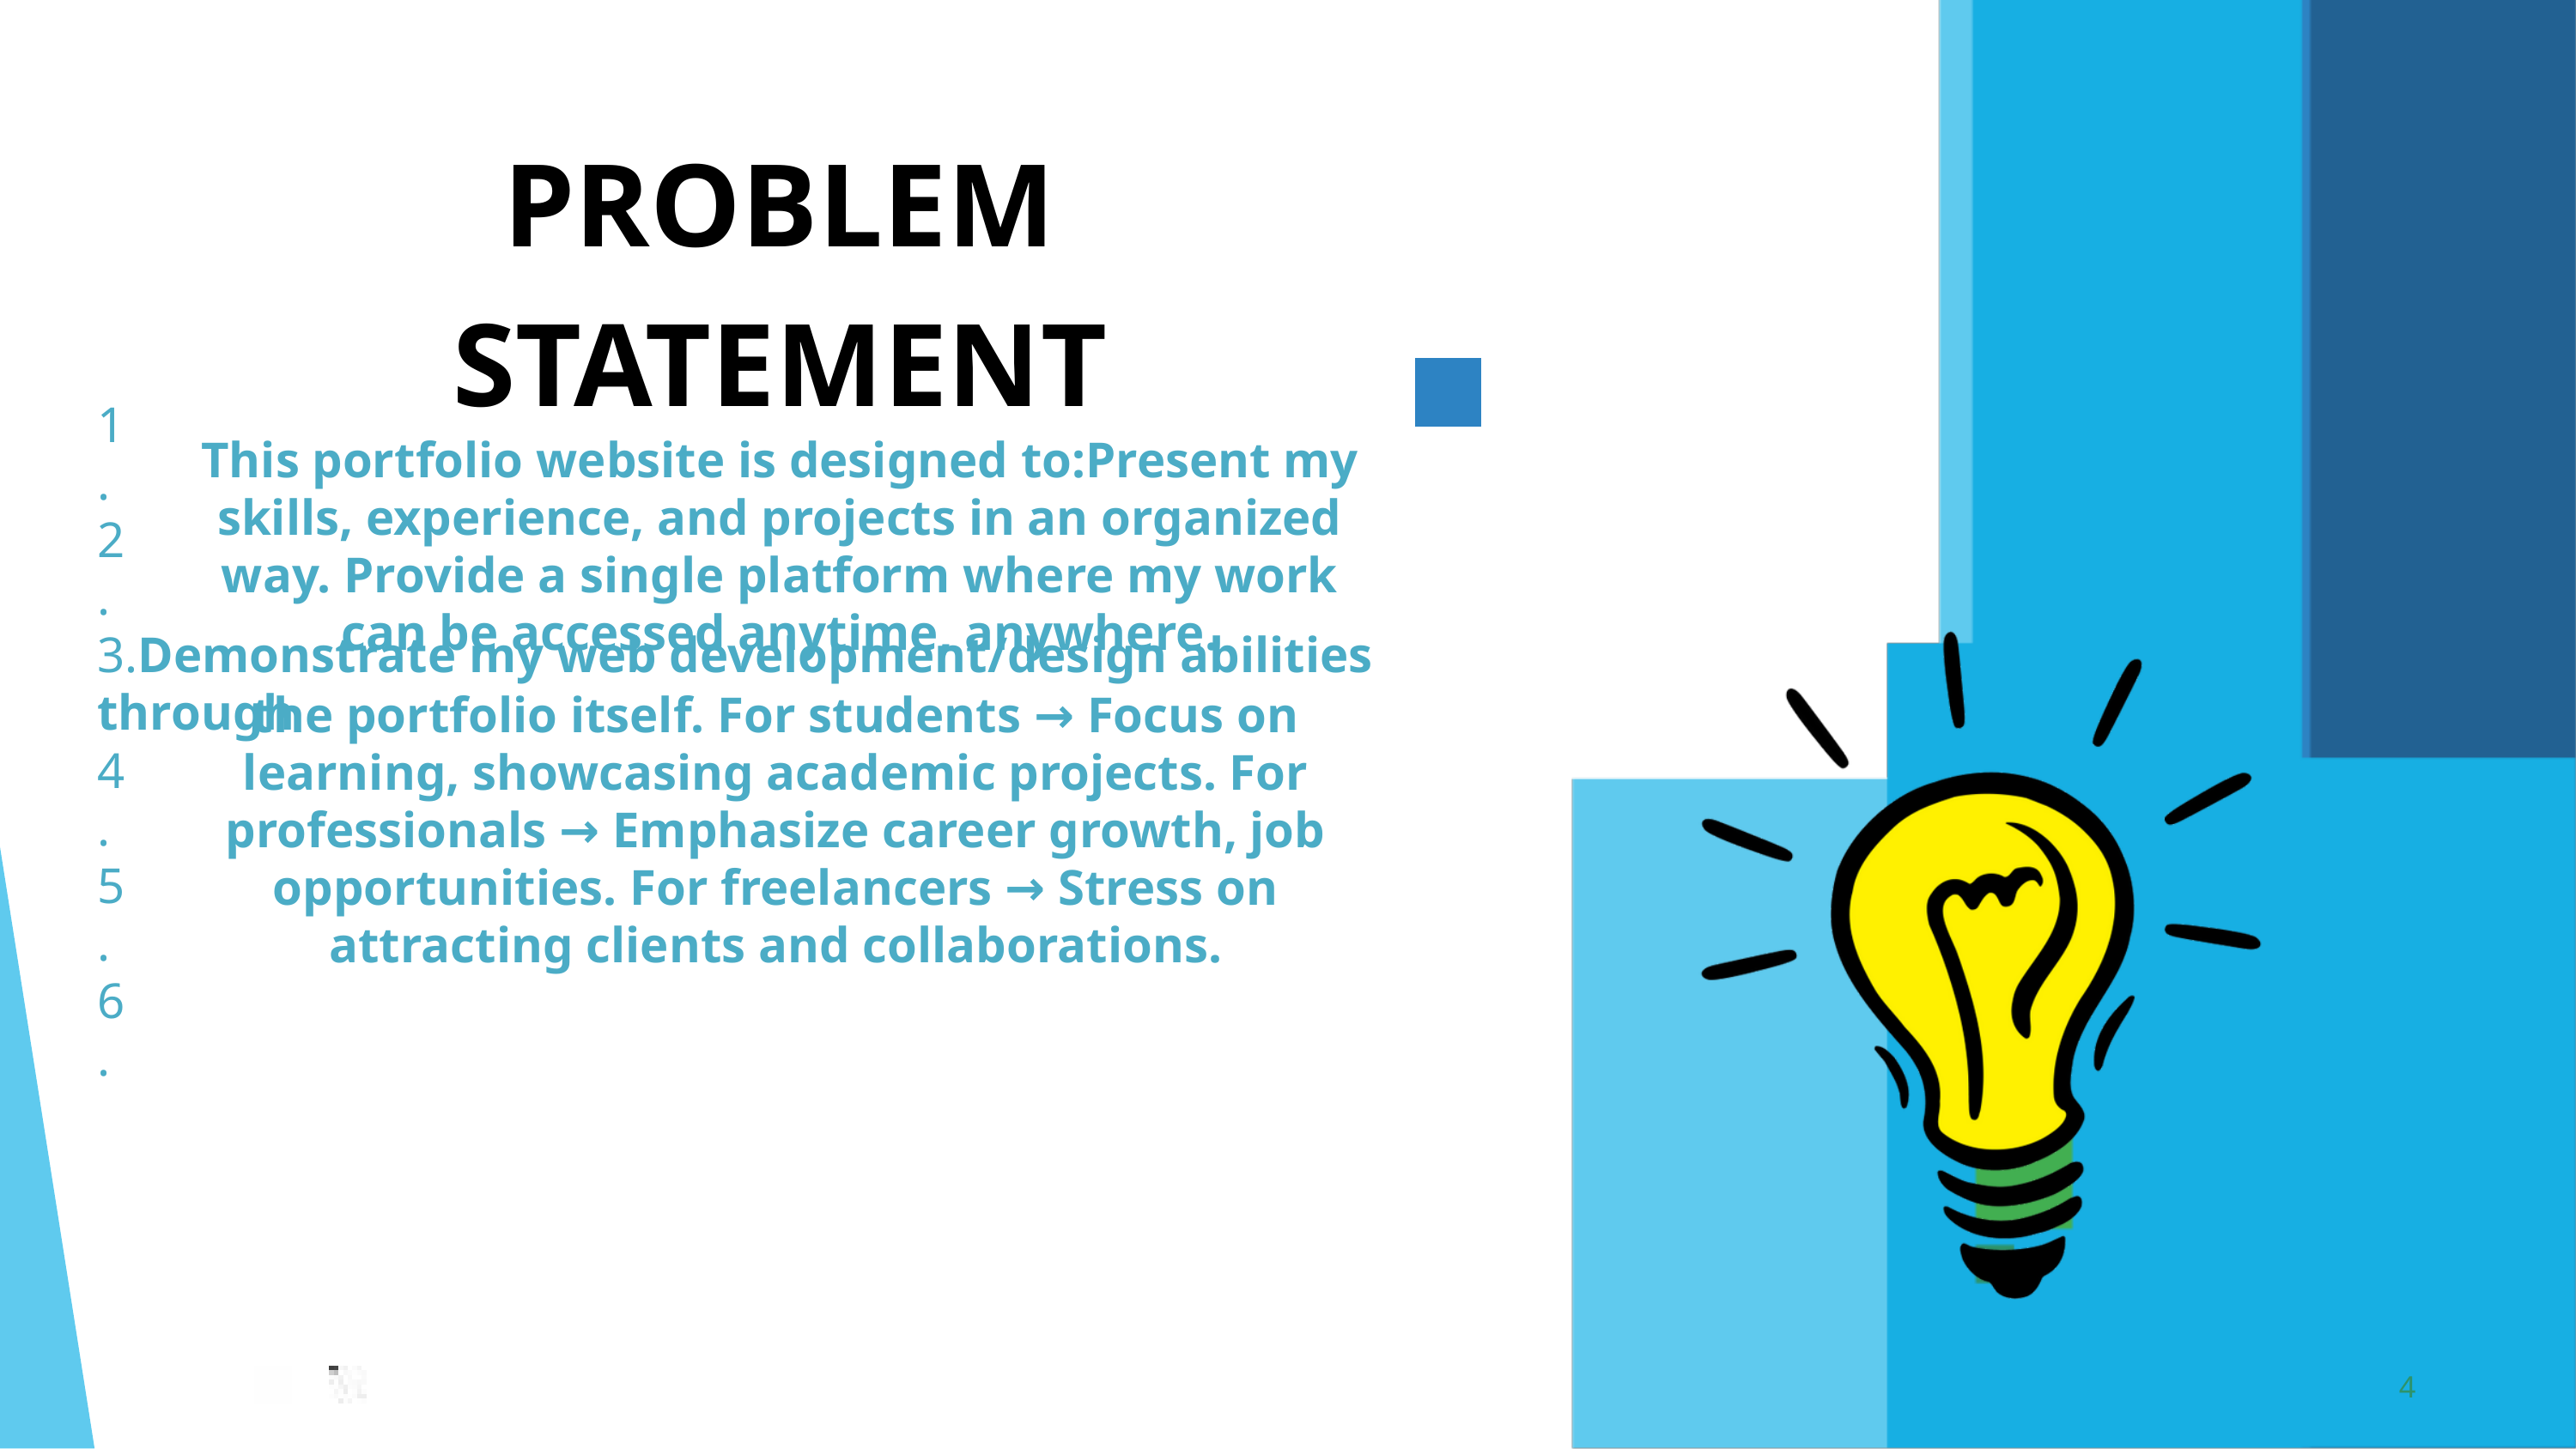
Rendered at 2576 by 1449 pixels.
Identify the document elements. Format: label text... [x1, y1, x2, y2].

text_box 2. [97, 509, 136, 624]
text_box 6. [99, 970, 136, 1087]
text_box 3.Demonstrate my web development/design abilities through [97, 624, 1392, 741]
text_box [1414, 357, 1482, 427]
text_box the portfolio itself. For students → Focus on learning, showcasing academic projects. For professionals → Emphasize career growth, job opportunities. For freelancers → Stress on attracting clients and collaborations. [203, 684, 1348, 973]
text_box 4 [2398, 1362, 2415, 1404]
text_box 5. [99, 855, 136, 970]
text_box 4. [97, 740, 136, 855]
text_box 1. [97, 394, 136, 509]
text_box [0, 846, 95, 1449]
text_box [143, 1366, 596, 1409]
text_box PROBLEM STATEMENT This portfolio website is designed to:Present my skills, experience, and projects in an organized way. Provide a single platform where my work can be accessed anytime, anywhere. [176, 110, 1384, 624]
text_box [1564, 0, 2576, 1449]
text_box [1688, 619, 2272, 1308]
